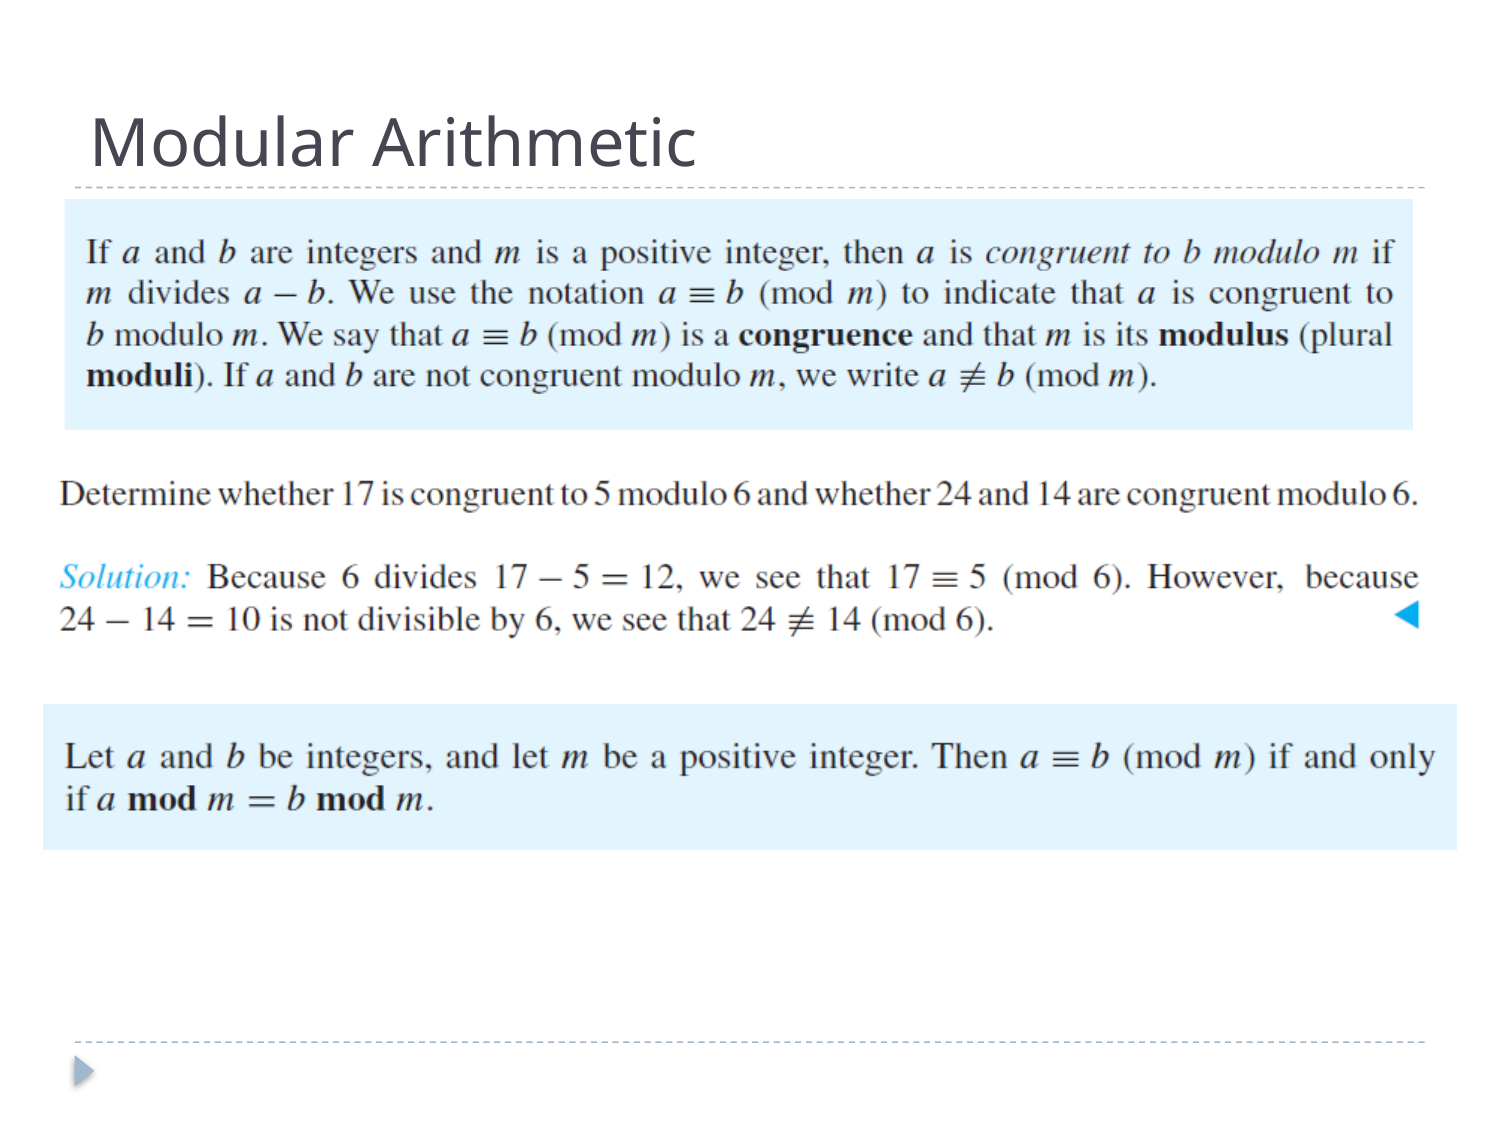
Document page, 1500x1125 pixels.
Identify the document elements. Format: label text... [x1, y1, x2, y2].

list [62, 199, 1413, 430]
picture [43, 704, 1457, 851]
picture [49, 466, 1430, 652]
title Modular Arithmetic [75, 24, 1425, 188]
